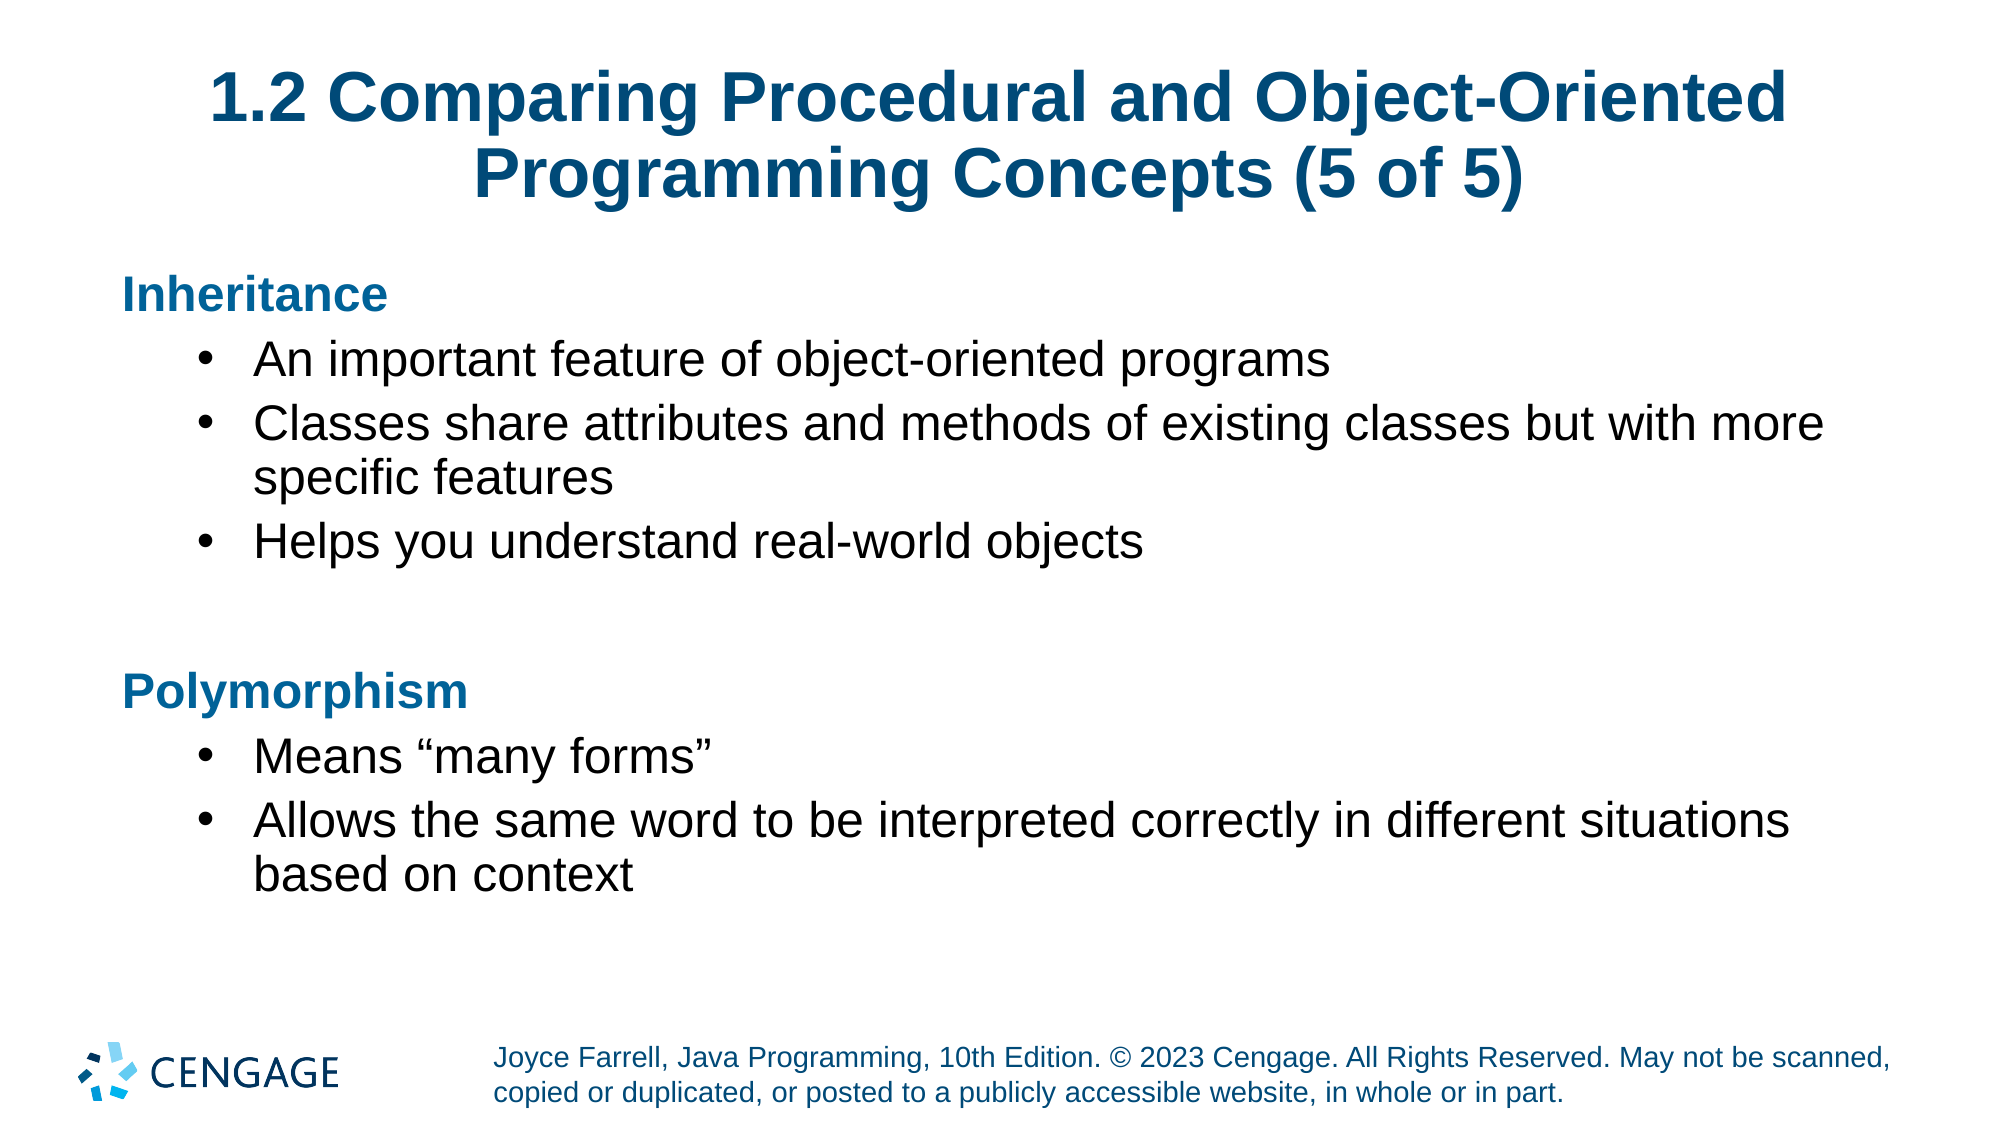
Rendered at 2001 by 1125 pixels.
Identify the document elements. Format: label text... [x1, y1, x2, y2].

list Inheritance An important feature of object-oriented programs Classes share attributes and methods of existing classes but with more specific features Helps you understand real-world objects Polymorphism Means “many forms” Allows the same word to be interpreted correctly in different situations based on context [121, 268, 1880, 990]
picture [78, 1042, 338, 1101]
title 1.2 Comparing Procedural and Object-Oriented Programming Concepts (5 of 5) [137, 59, 1863, 171]
